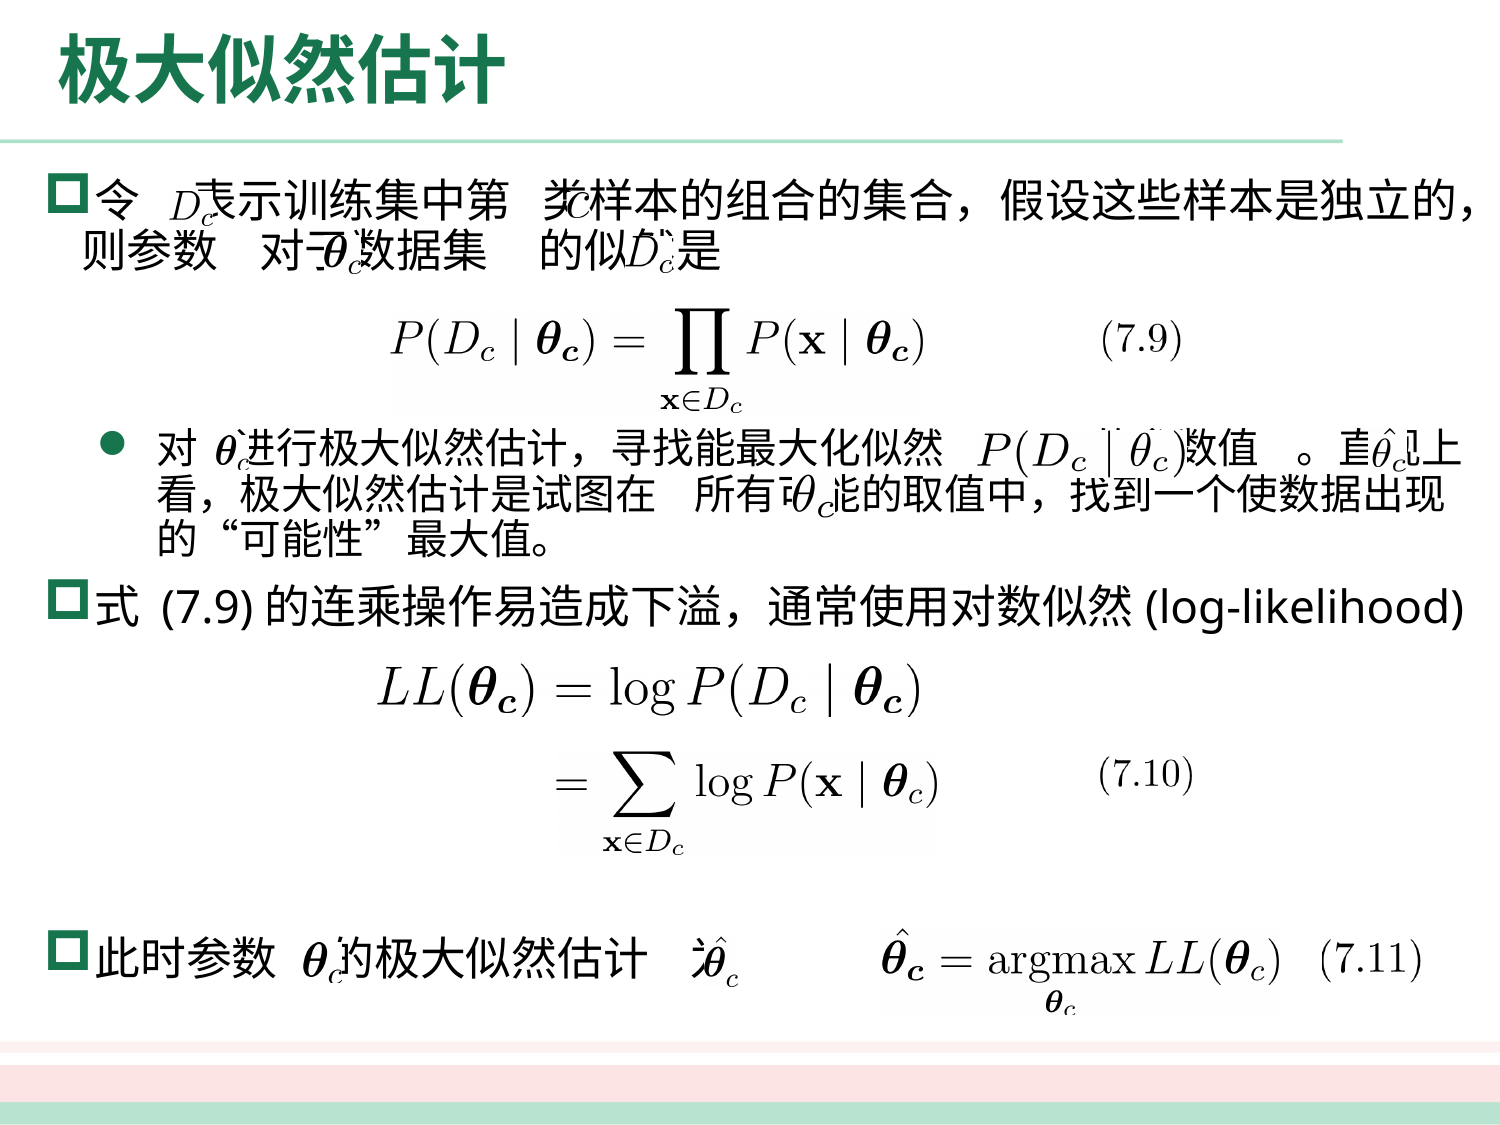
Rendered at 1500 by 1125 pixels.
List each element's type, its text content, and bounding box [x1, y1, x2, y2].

picture [0, 0, 1500, 1125]
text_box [388, 304, 1182, 417]
picture [974, 430, 1187, 478]
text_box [564, 188, 591, 232]
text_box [702, 932, 740, 991]
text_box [167, 188, 215, 230]
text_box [375, 659, 1196, 859]
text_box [301, 938, 344, 989]
list 令 表示训练集中第 类样本的组合的集合，假设这些样本是独立的，则参数 对于数据集 的似然是 对 进行极大似然估计，寻找能最大化似然 的参数值 。直观上看，极大似然估计是试图在 所有可能的取值中，找到一个使数据出现的“可能性”最大值。 式 (7.9)的连乘操作易造成下溢，通常使用对数似然(log-likelihood) 此时参数 的极大似然估计 为 [28, 170, 1500, 1024]
title 极大似然估计 [42, 8, 1223, 138]
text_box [322, 231, 362, 279]
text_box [214, 431, 251, 475]
picture [1368, 428, 1407, 473]
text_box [880, 924, 1422, 1020]
picture [792, 474, 836, 518]
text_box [623, 232, 674, 277]
